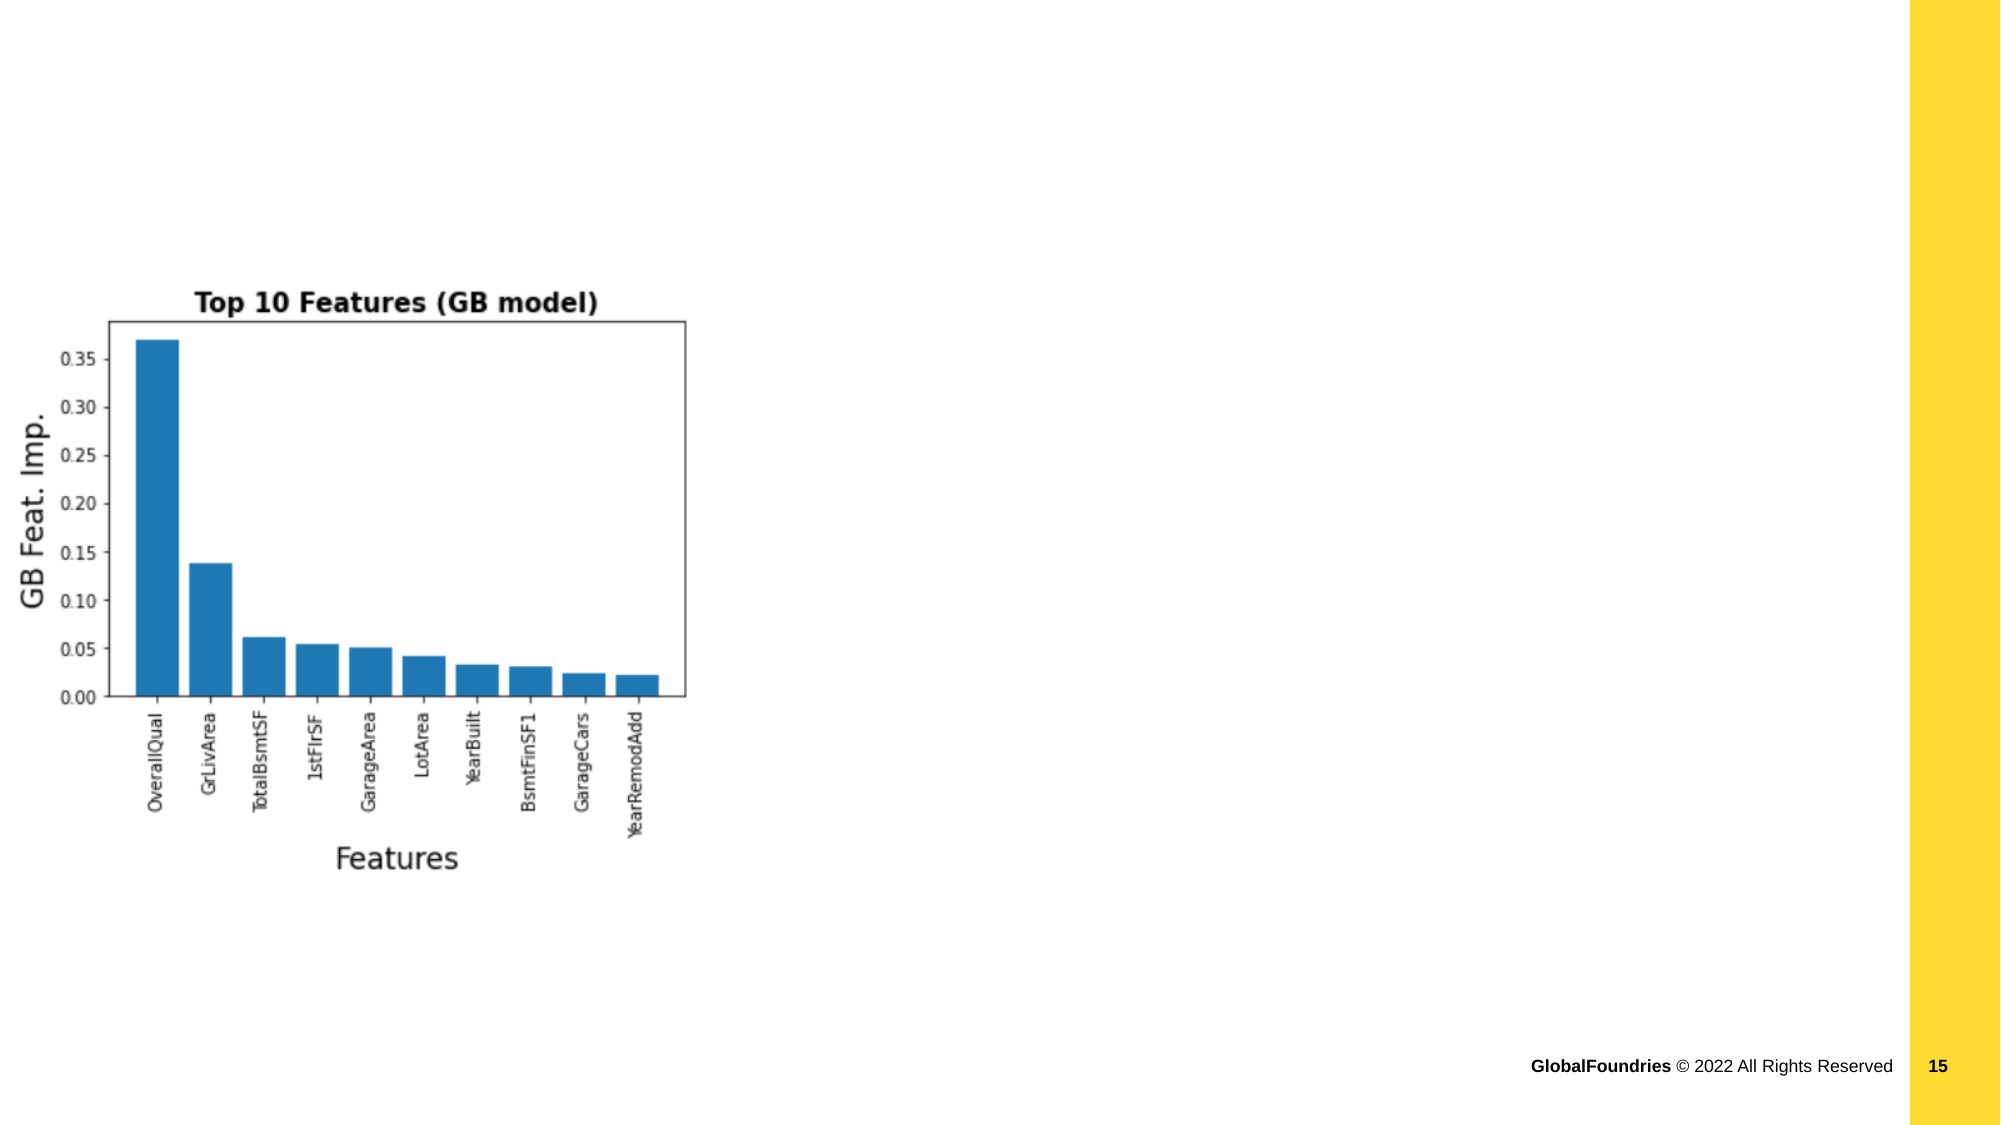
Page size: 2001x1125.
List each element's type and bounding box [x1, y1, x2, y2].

picture [0, 265, 698, 884]
